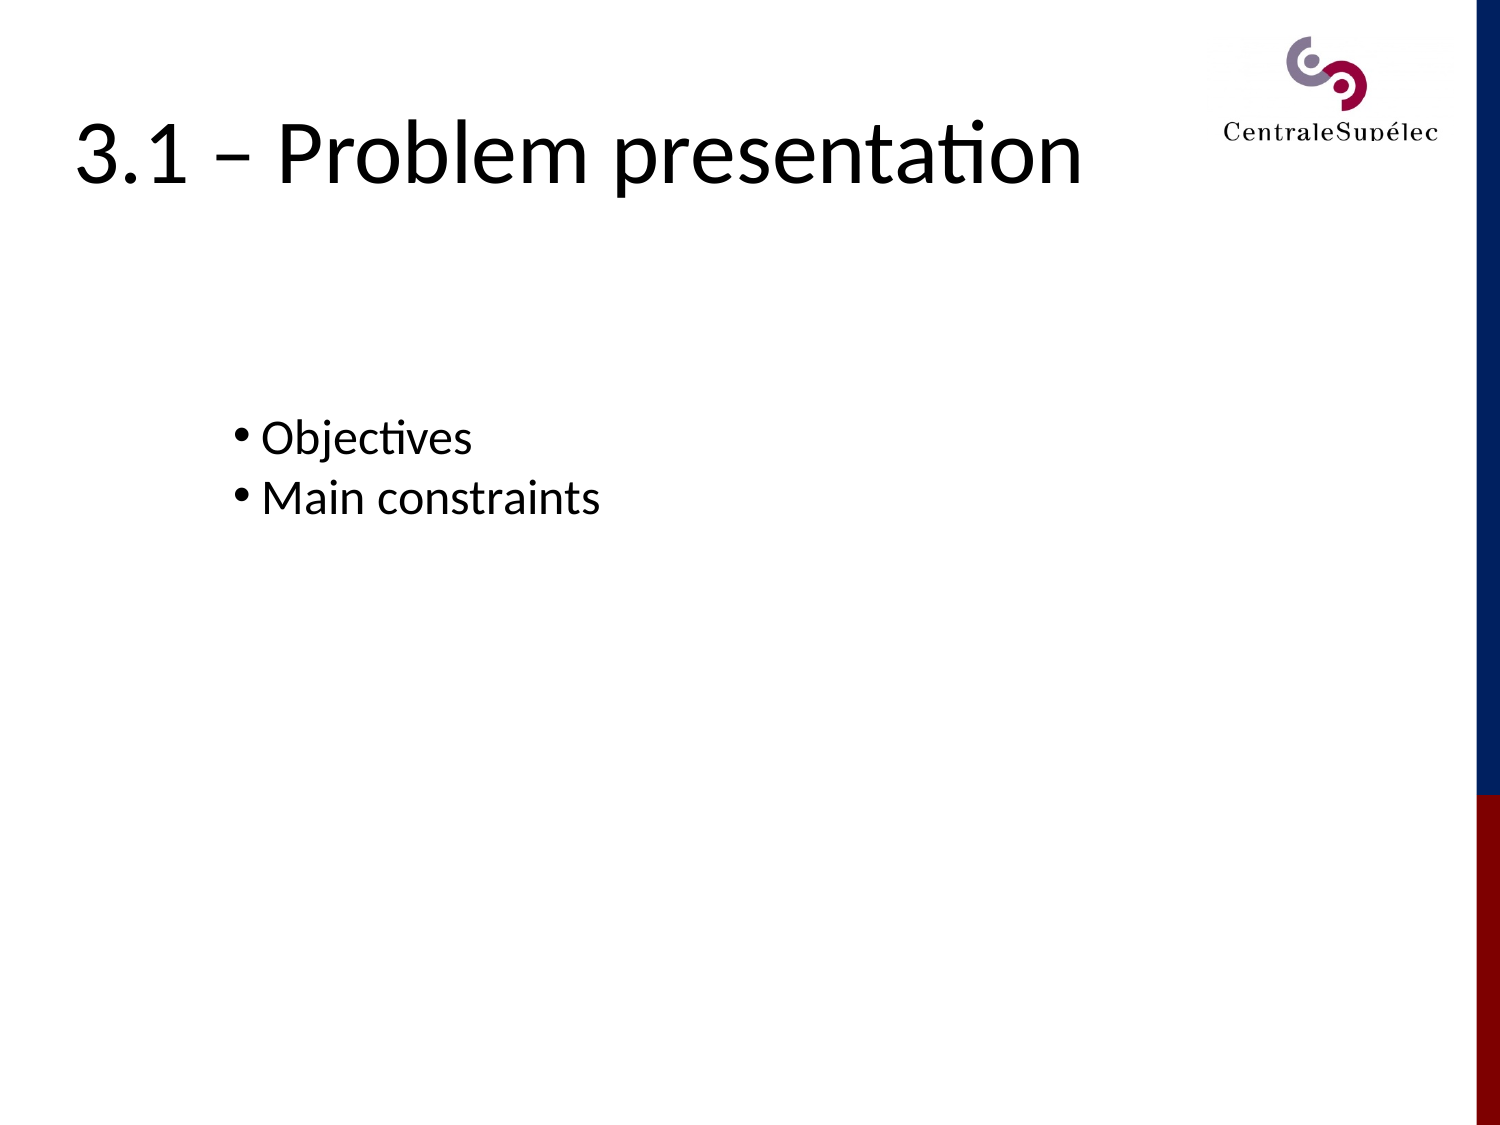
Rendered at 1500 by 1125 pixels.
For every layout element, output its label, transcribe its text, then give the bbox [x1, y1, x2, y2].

text_box 3.1 – Problem presentation [58, 84, 1207, 210]
text_box Objectives Main constraints [218, 397, 1459, 532]
picture [1206, 34, 1454, 142]
